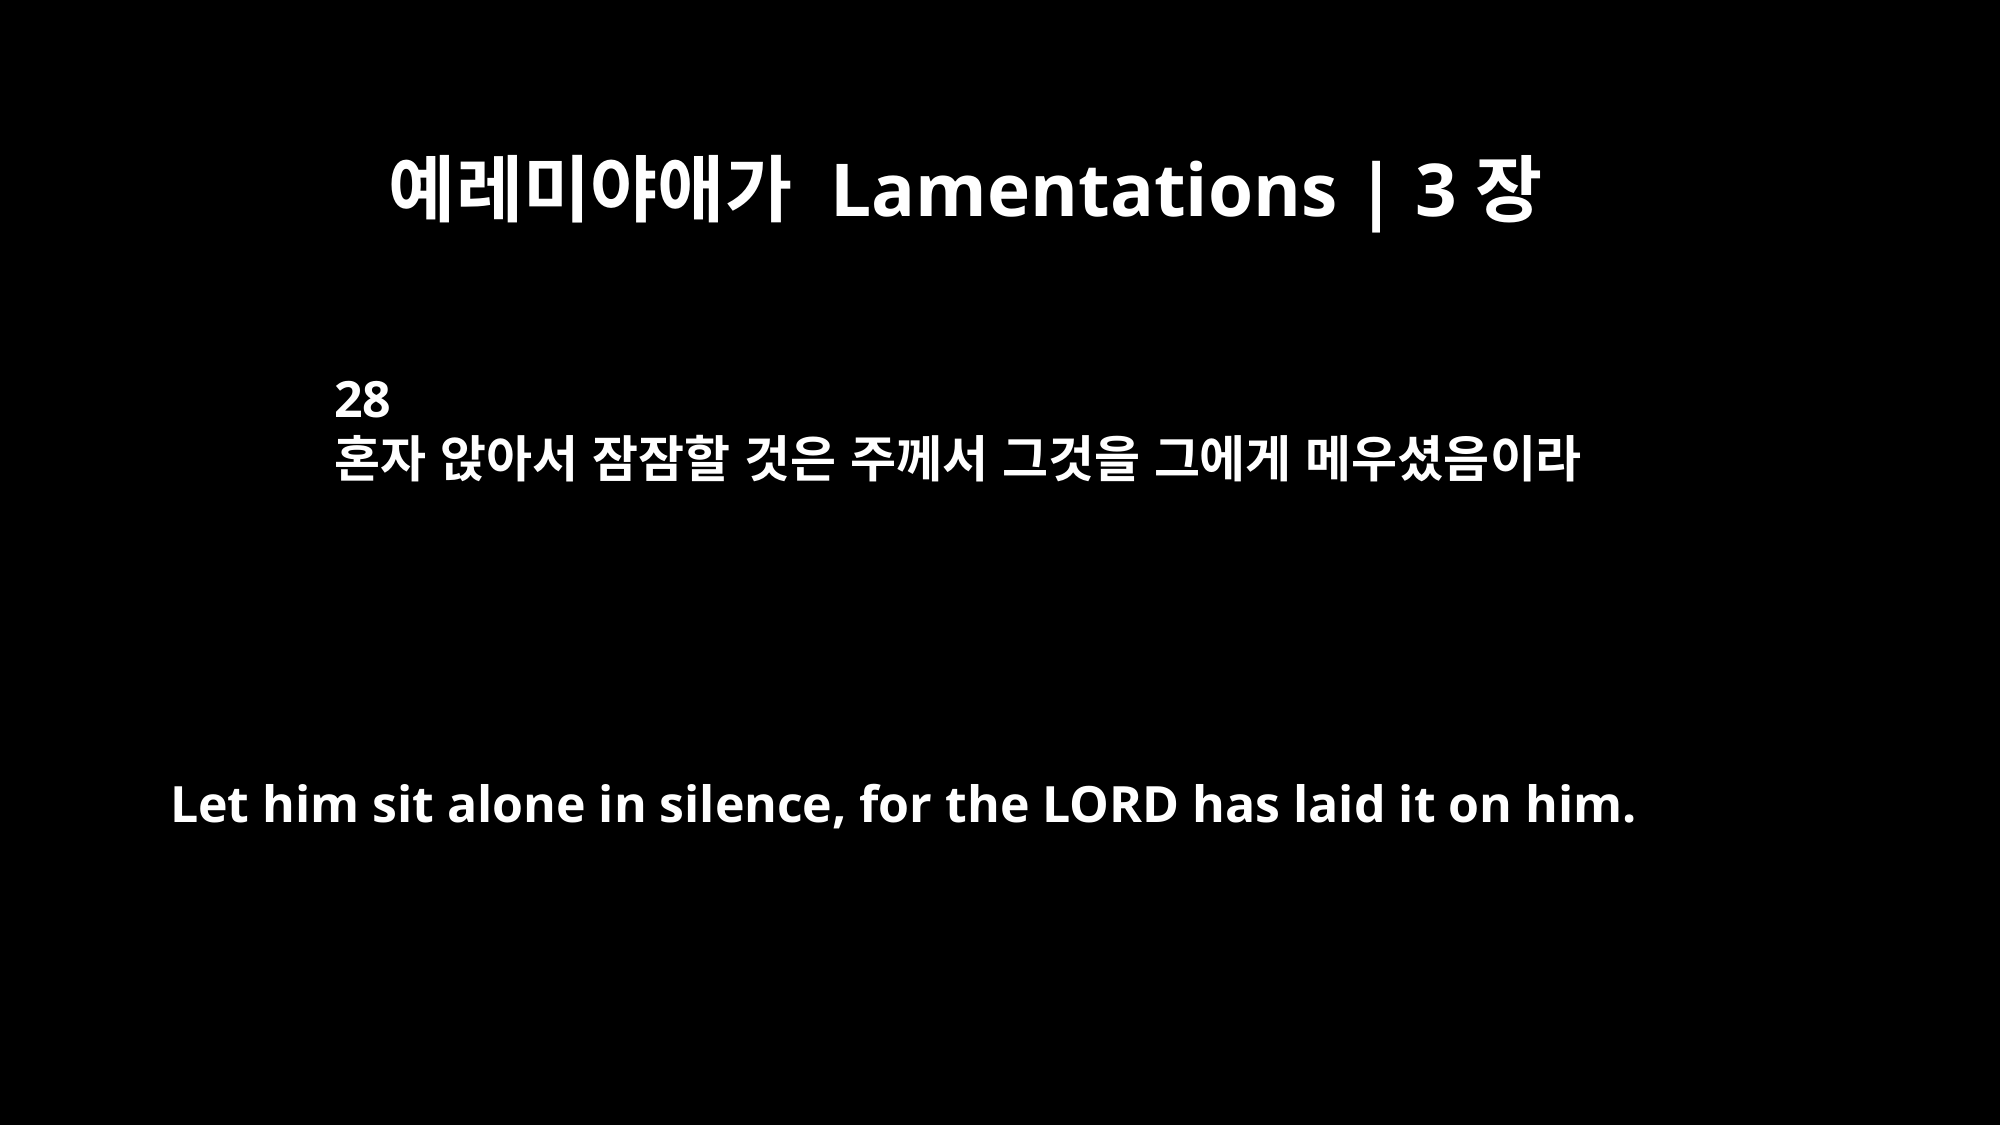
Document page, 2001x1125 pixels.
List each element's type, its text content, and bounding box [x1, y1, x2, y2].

text_box Let him sit alone in silence, for the LORD has laid it on him. [155, 764, 1653, 840]
text_box 예레미야애가 Lamentations | 3장 [374, 136, 1558, 239]
text_box 28 혼자 앉아서 잠잠할 것은 주께서 그것을 그에게 메우셨음이라 [319, 359, 1598, 495]
